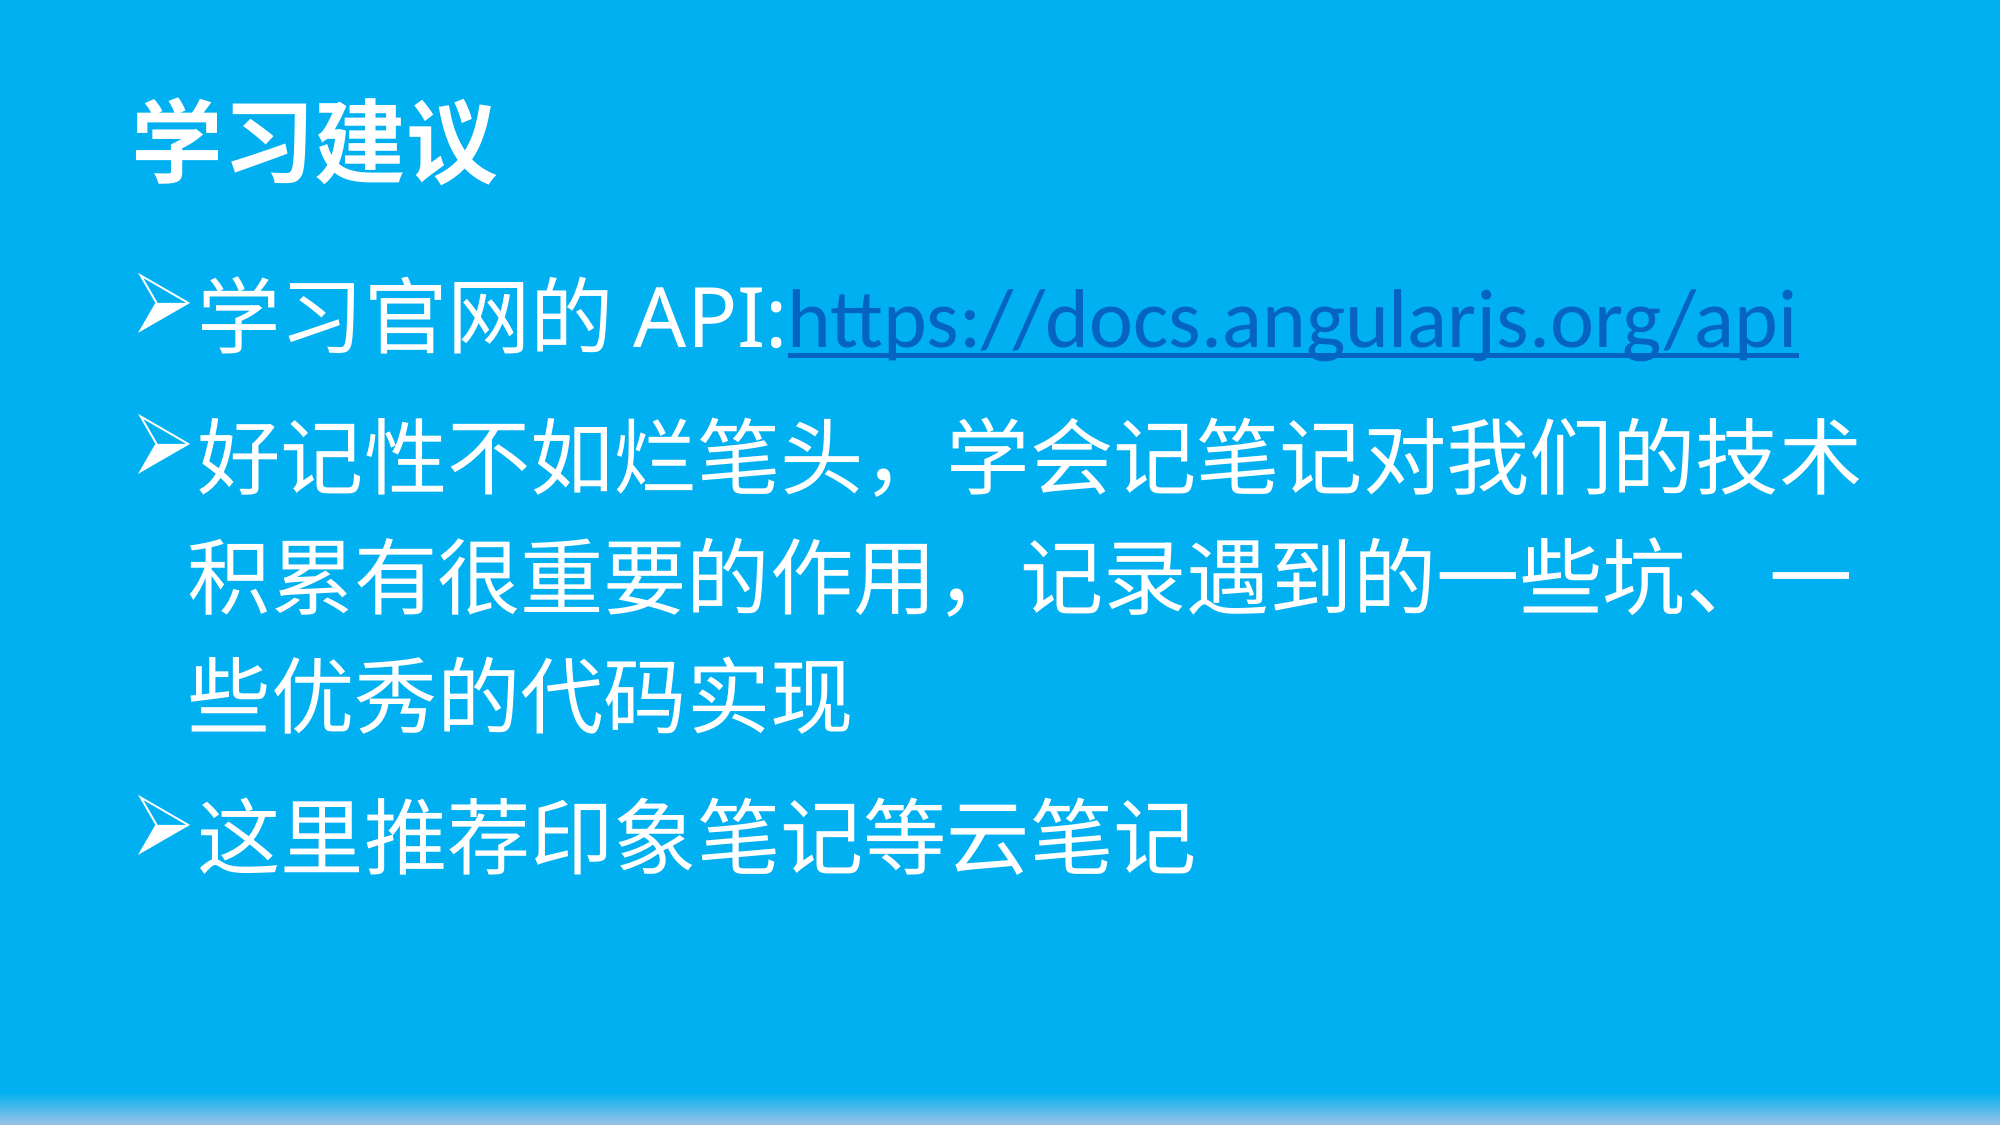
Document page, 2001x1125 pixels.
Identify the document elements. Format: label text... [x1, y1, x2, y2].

title 学习建议 [116, 67, 1892, 205]
subtitle 学习官网的API:https://docs.angularjs.org/api 好记性不如烂笔头，学会记笔记对我们的技术积累有很重要的作用，记录遇到的一些坑、一些优秀的代码实现 这里推荐印象笔记等云笔记 [116, 236, 1892, 1065]
